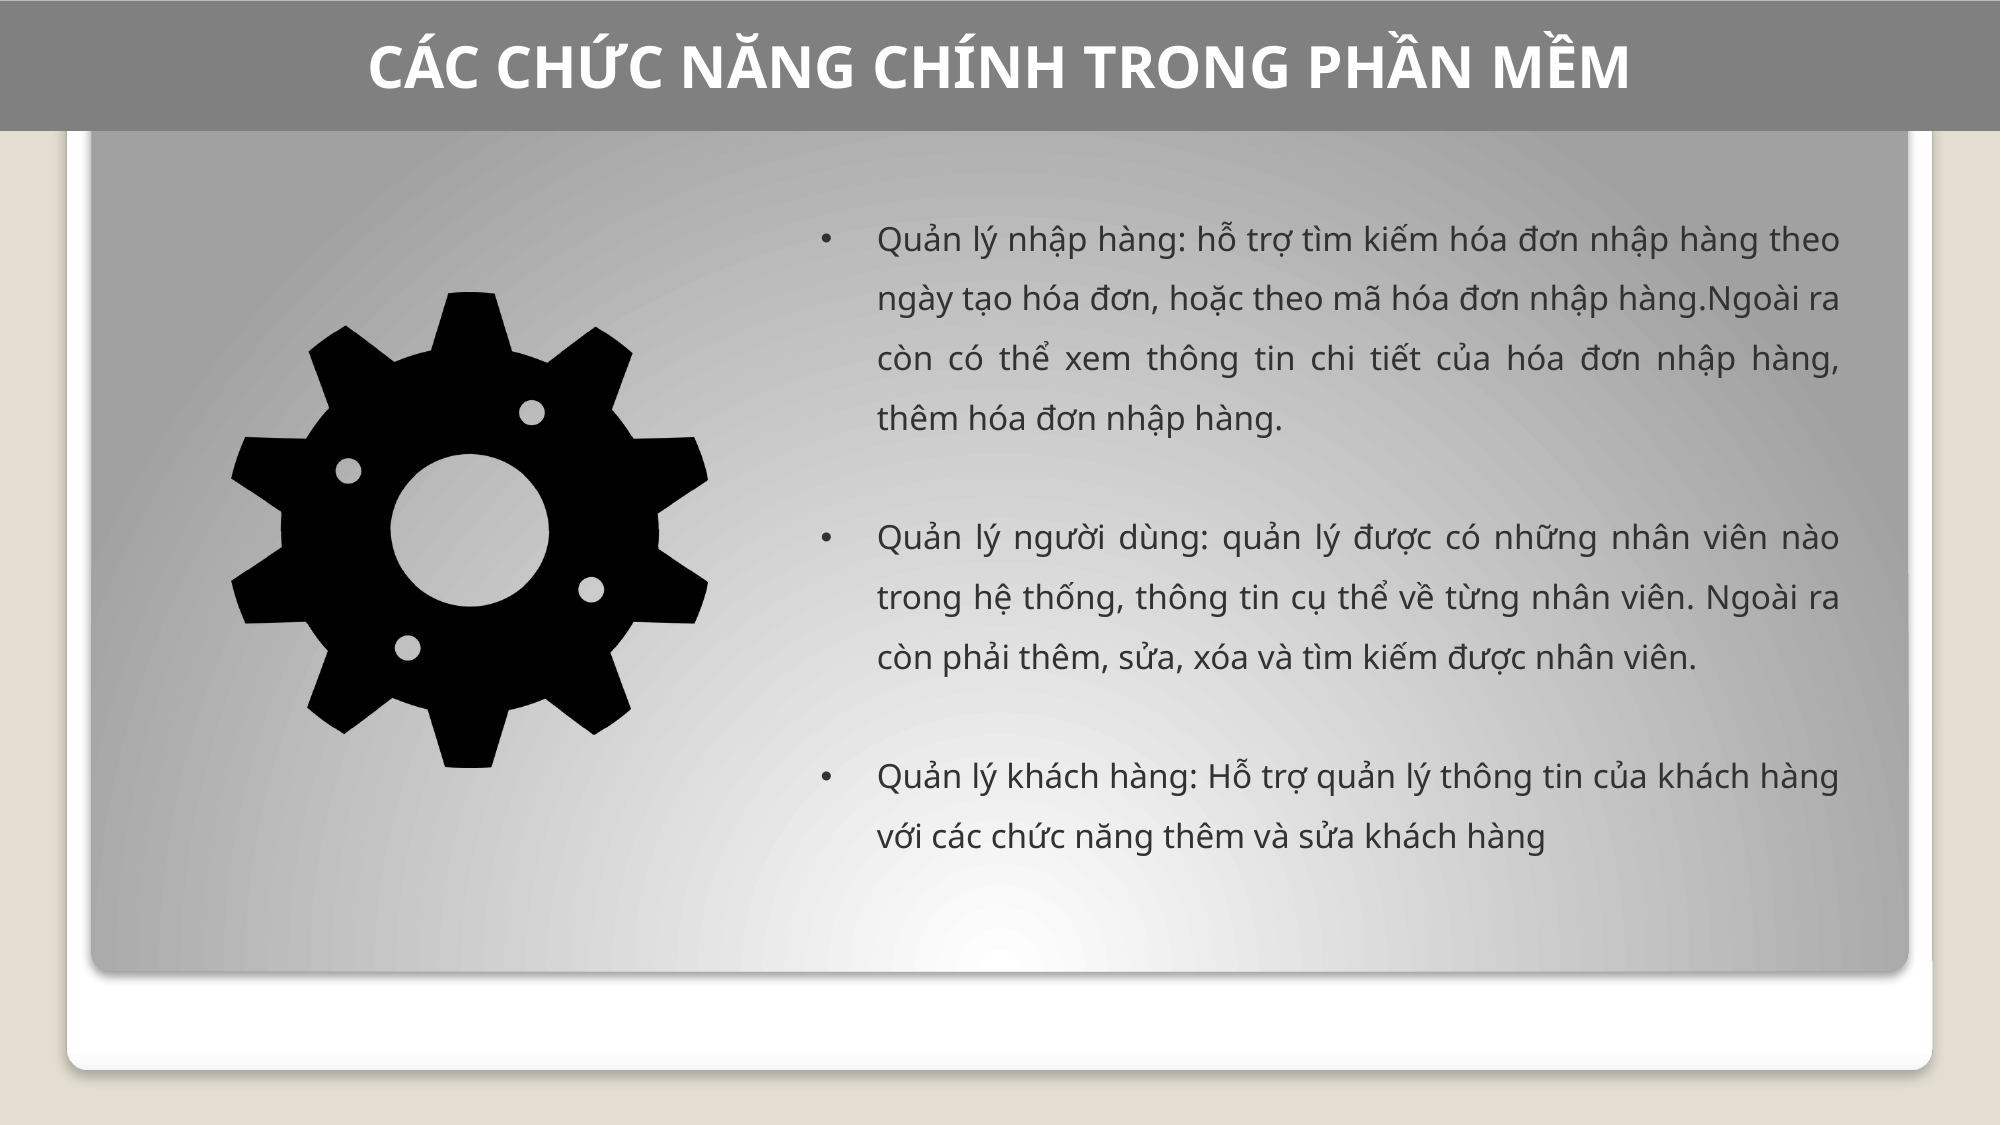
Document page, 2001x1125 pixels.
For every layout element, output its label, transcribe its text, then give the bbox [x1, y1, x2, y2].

text_box CÁC CHỨC NĂNG CHÍNH TRONG PHẦN MỀM [0, 0, 2000, 131]
text_box Quản lý nhập hàng: hỗ trợ tìm kiếm hóa đơn nhập hàng theo ngày tạo hóa đơn, hoặc theo mã hóa đơn nhập hàng.Ngoài ra còn có thể xem thông tin chi tiết của hóa đơn nhập hàng, thêm hóa đơn nhập hàng. Quản lý người dùng: quản lý được có những nhân viên nào trong hệ thống, thông tin cụ thể về từng nhân viên. Ngoài ra còn phải thêm, sửa, xóa và tìm kiếm được nhân viên. Quản lý khách hàng: Hỗ trợ quản lý thông tin của khách hàng với các chức năng thêm và sửa khách hàng [805, 145, 1857, 968]
picture [230, 291, 708, 768]
